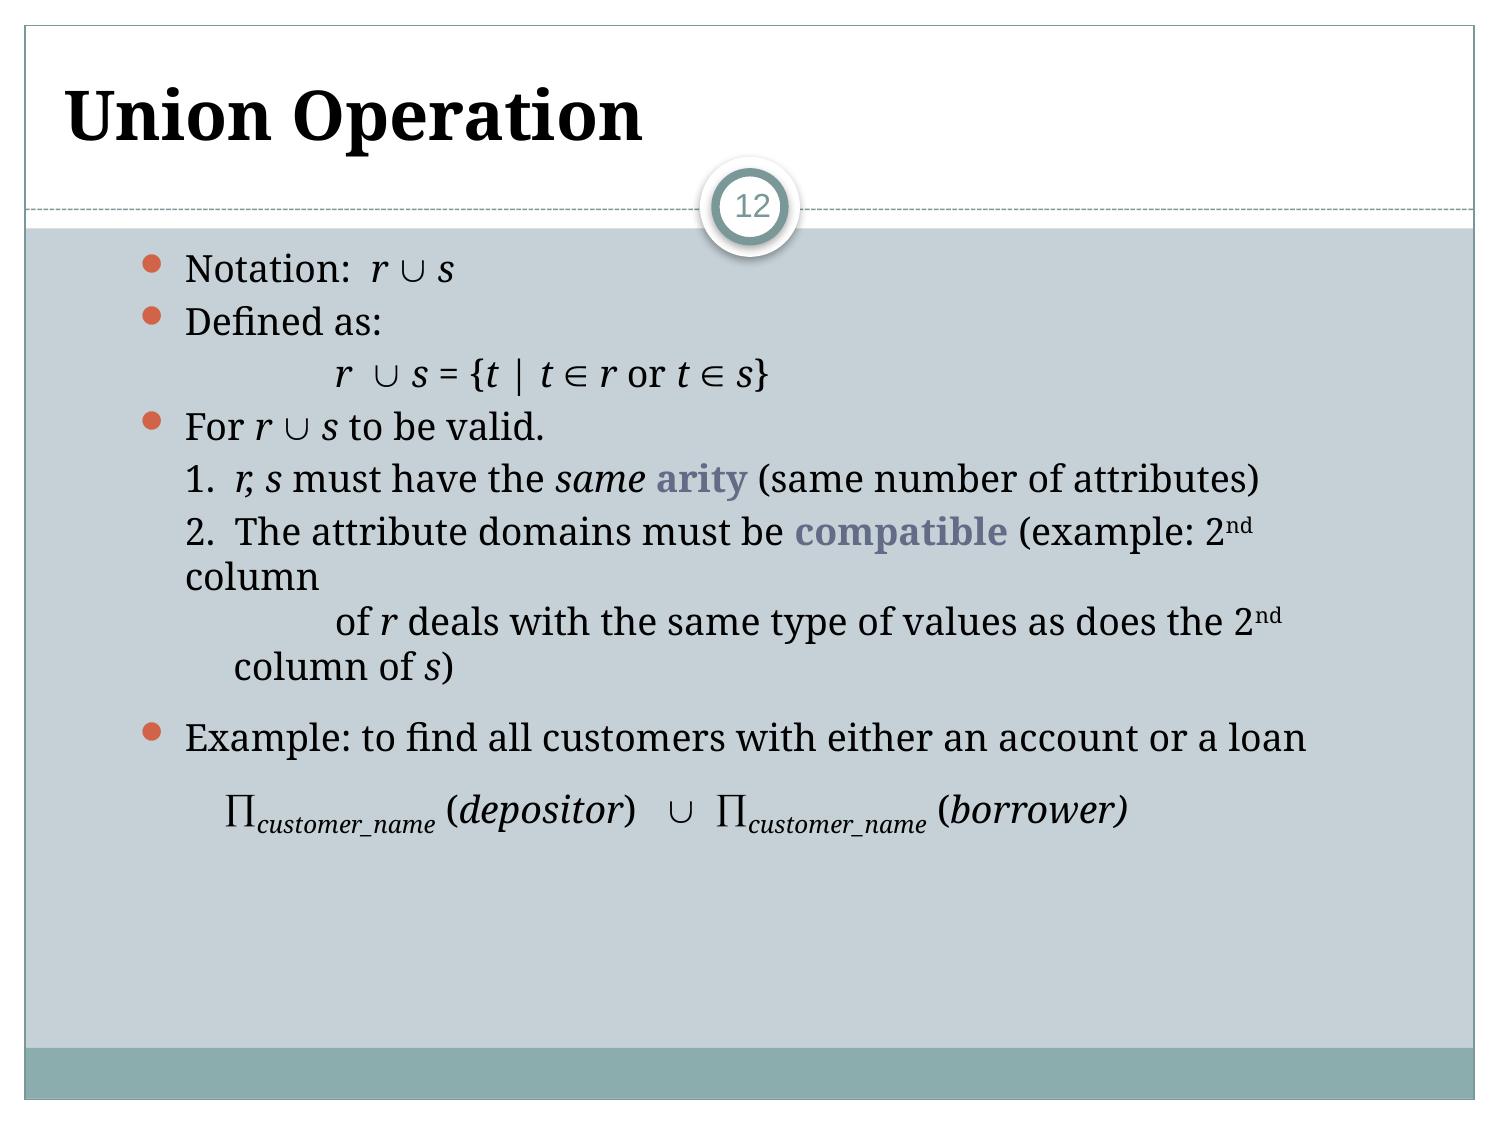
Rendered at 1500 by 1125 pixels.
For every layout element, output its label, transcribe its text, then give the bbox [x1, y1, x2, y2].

slide_number 12 [715, 168, 791, 241]
title Union Operation [49, 37, 1450, 162]
list Notation: r  s Defined as: r  s = {t | t  r or t  s} For r  s to be valid. 1. r, s must have the same arity (same number of attributes) 2. The attribute domains must be compatible (example: 2nd column of r deals with the same type of values as does the 2nd column of s) Example: to find all customers with either an account or a loan customer_name (depositor)  customer_name (borrower) [125, 237, 1413, 1038]
